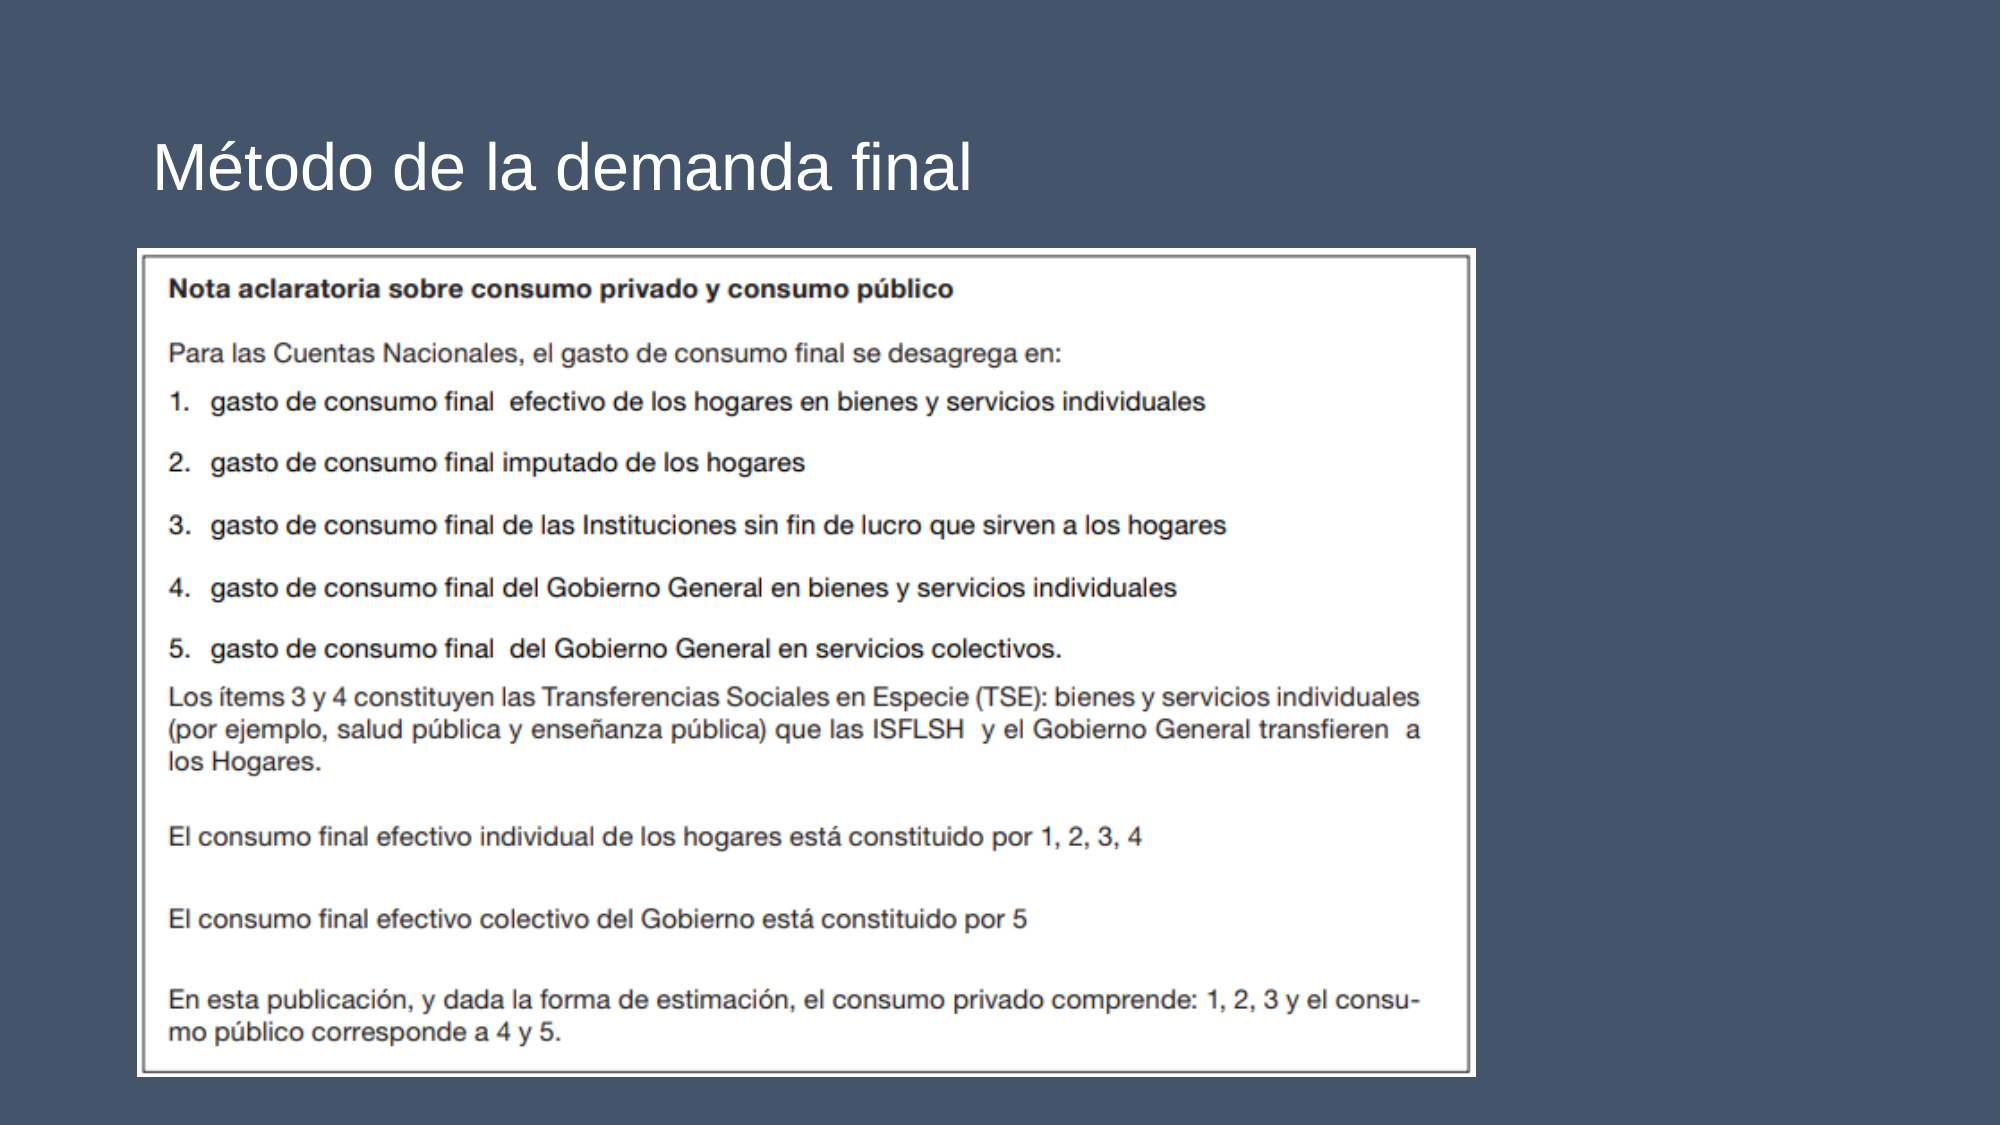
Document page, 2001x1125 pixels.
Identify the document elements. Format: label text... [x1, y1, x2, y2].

title Método de la demanda final [137, 59, 1863, 278]
picture [137, 248, 1476, 1078]
